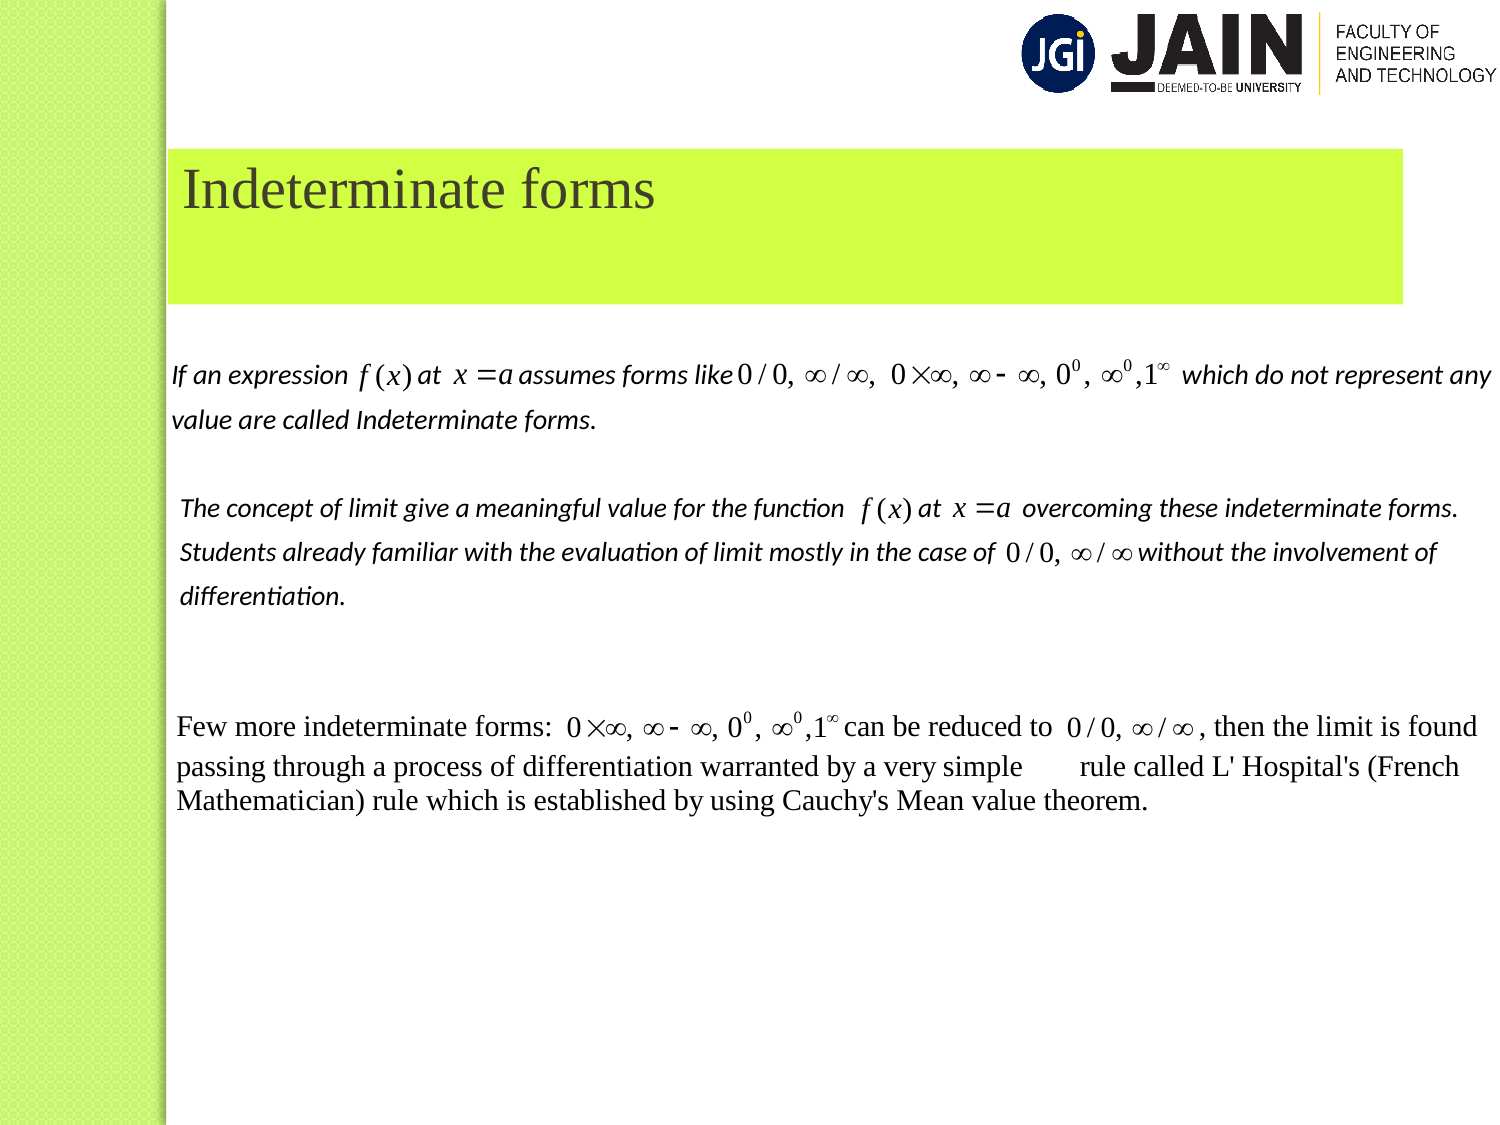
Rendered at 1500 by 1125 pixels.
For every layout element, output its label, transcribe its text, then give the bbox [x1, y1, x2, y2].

picture [170, 351, 1500, 469]
picture [176, 689, 1483, 834]
picture [179, 491, 1483, 643]
picture [1013, 0, 1500, 113]
text_box Indeterminate forms [167, 148, 1403, 305]
